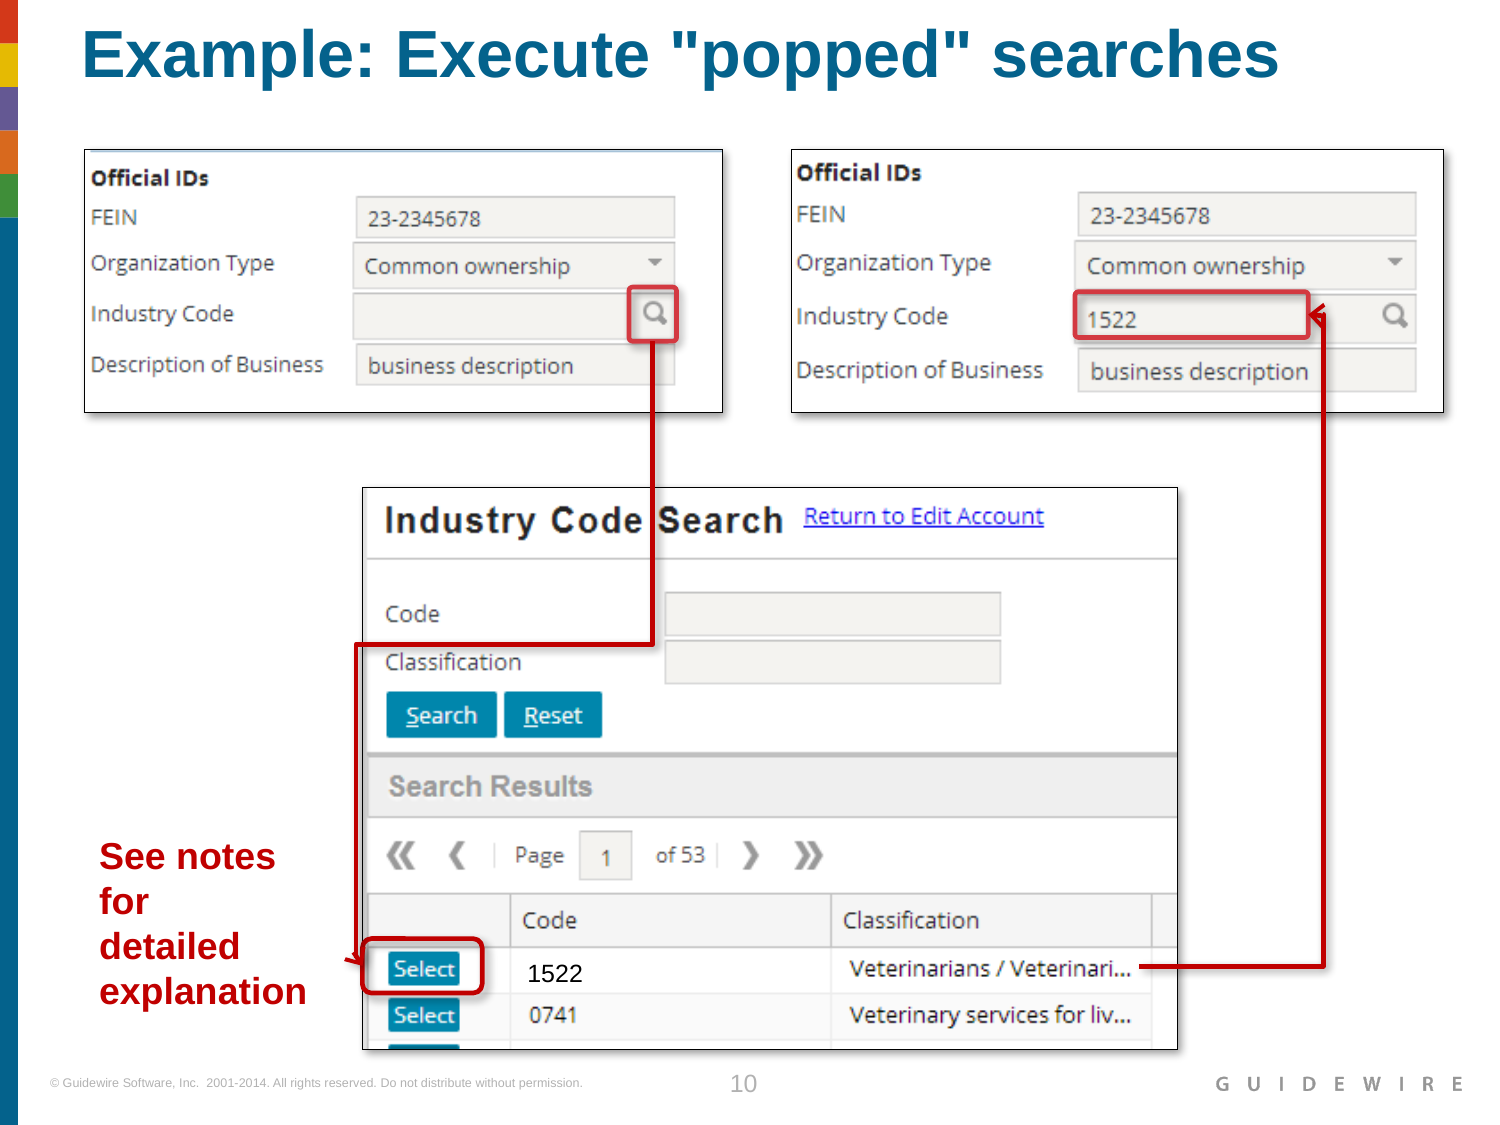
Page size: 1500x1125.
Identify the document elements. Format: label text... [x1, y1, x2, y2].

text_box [1138, 314, 1309, 967]
picture [1215, 1073, 1480, 1096]
text_box See notes for detailed explanation [84, 824, 325, 1050]
title Example: Execute "popped" searches [81, 19, 1446, 142]
picture [83, 148, 723, 413]
picture [791, 148, 1445, 413]
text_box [194, 507, 821, 800]
picture [362, 486, 1179, 1051]
